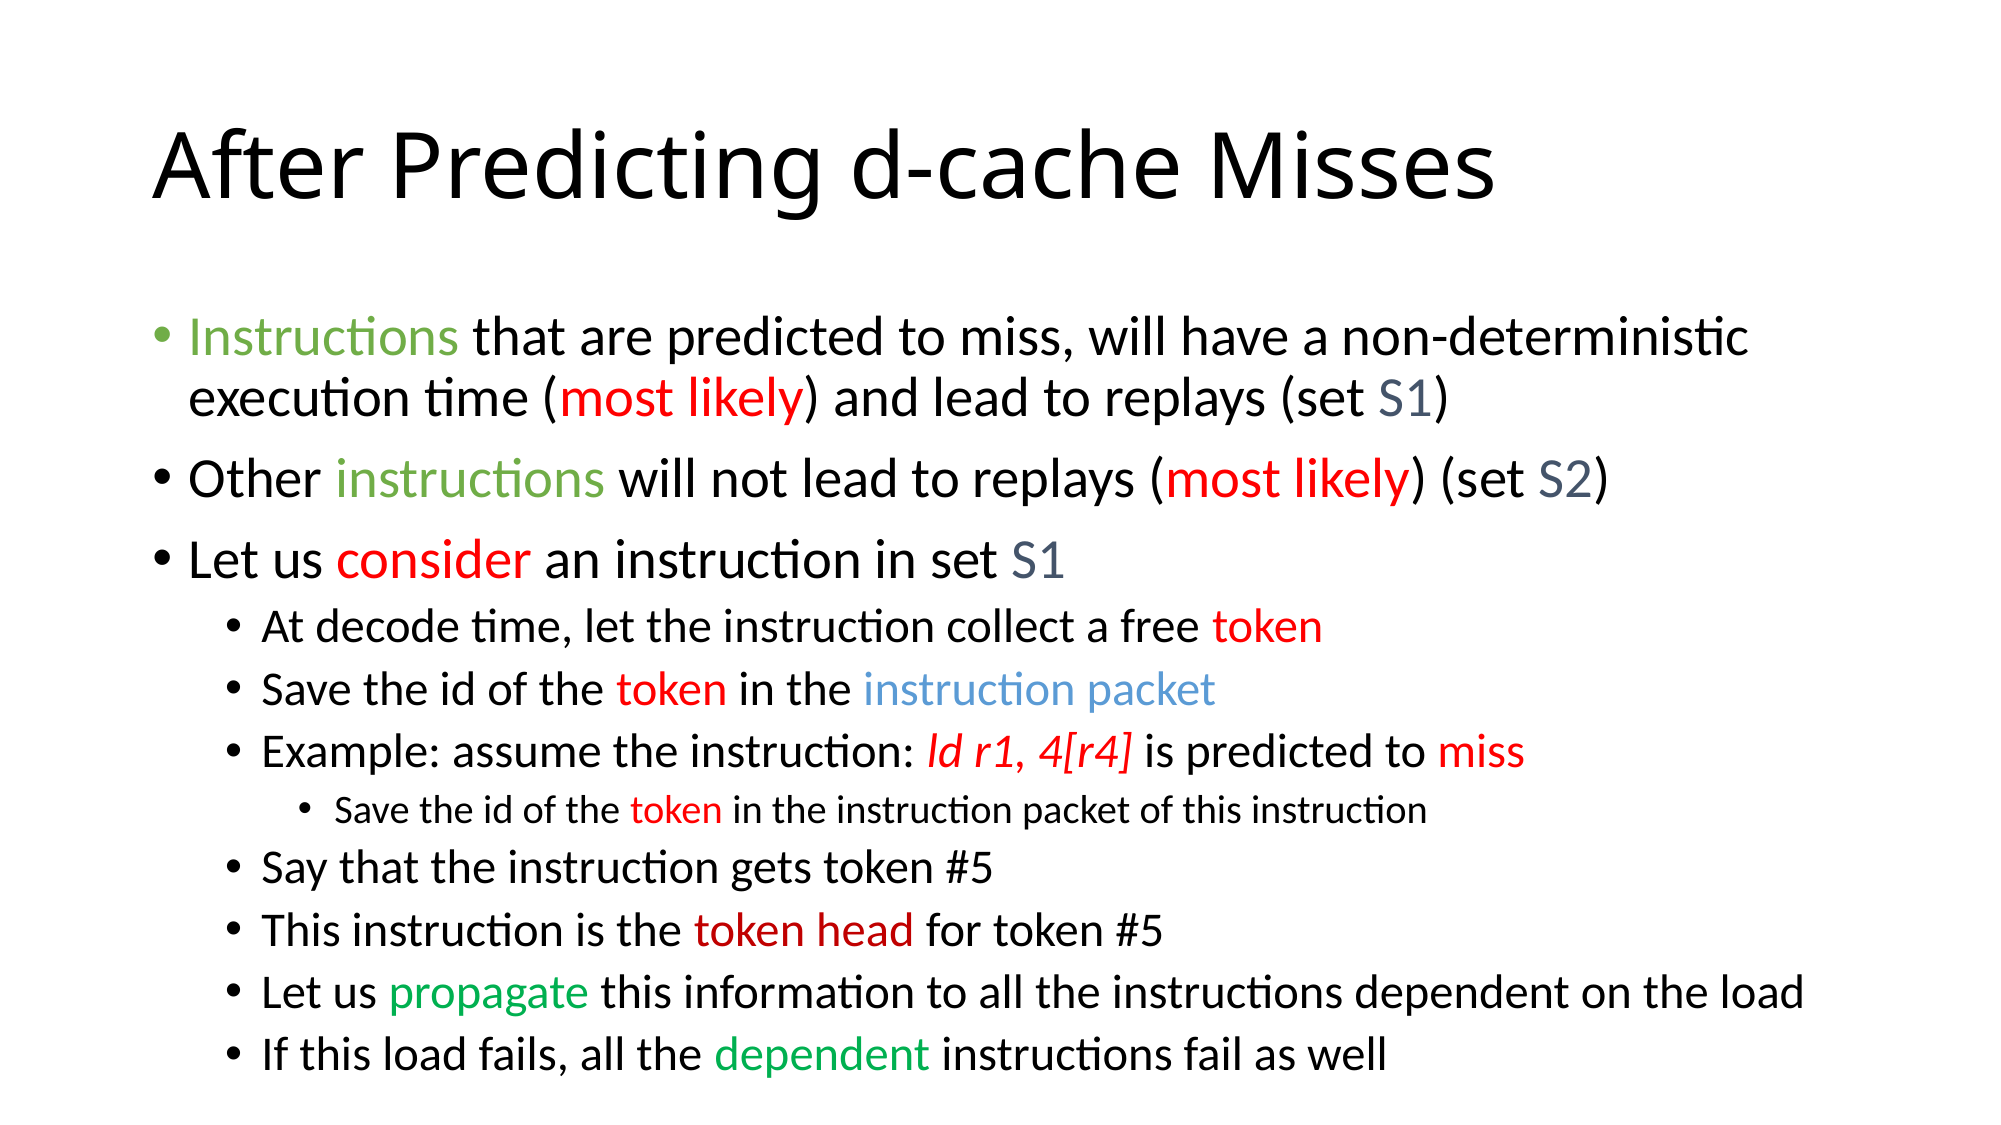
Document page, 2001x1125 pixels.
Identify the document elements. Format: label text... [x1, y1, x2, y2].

list Instructions that are predicted to miss, will have a non-deterministic execution time (most likely) and lead to replays (set S1) Other instructions will not lead to replays (most likely) (set S2) Let us consider an instruction in set S1 At decode time, let the instruction collect a free token Save the id of the token in the instruction packet Example: assume the instruction: ld r1, 4[r4] is predicted to miss Save the id of the token in the instruction packet of this instruction Say that the instruction gets token #5 This instruction is the token head for token #5 Let us propagate this information to all the instructions dependent on the load If this load fails, all the dependent instructions fail as well [137, 299, 1863, 1104]
title After Predicting d-cache Misses [137, 59, 1863, 278]
